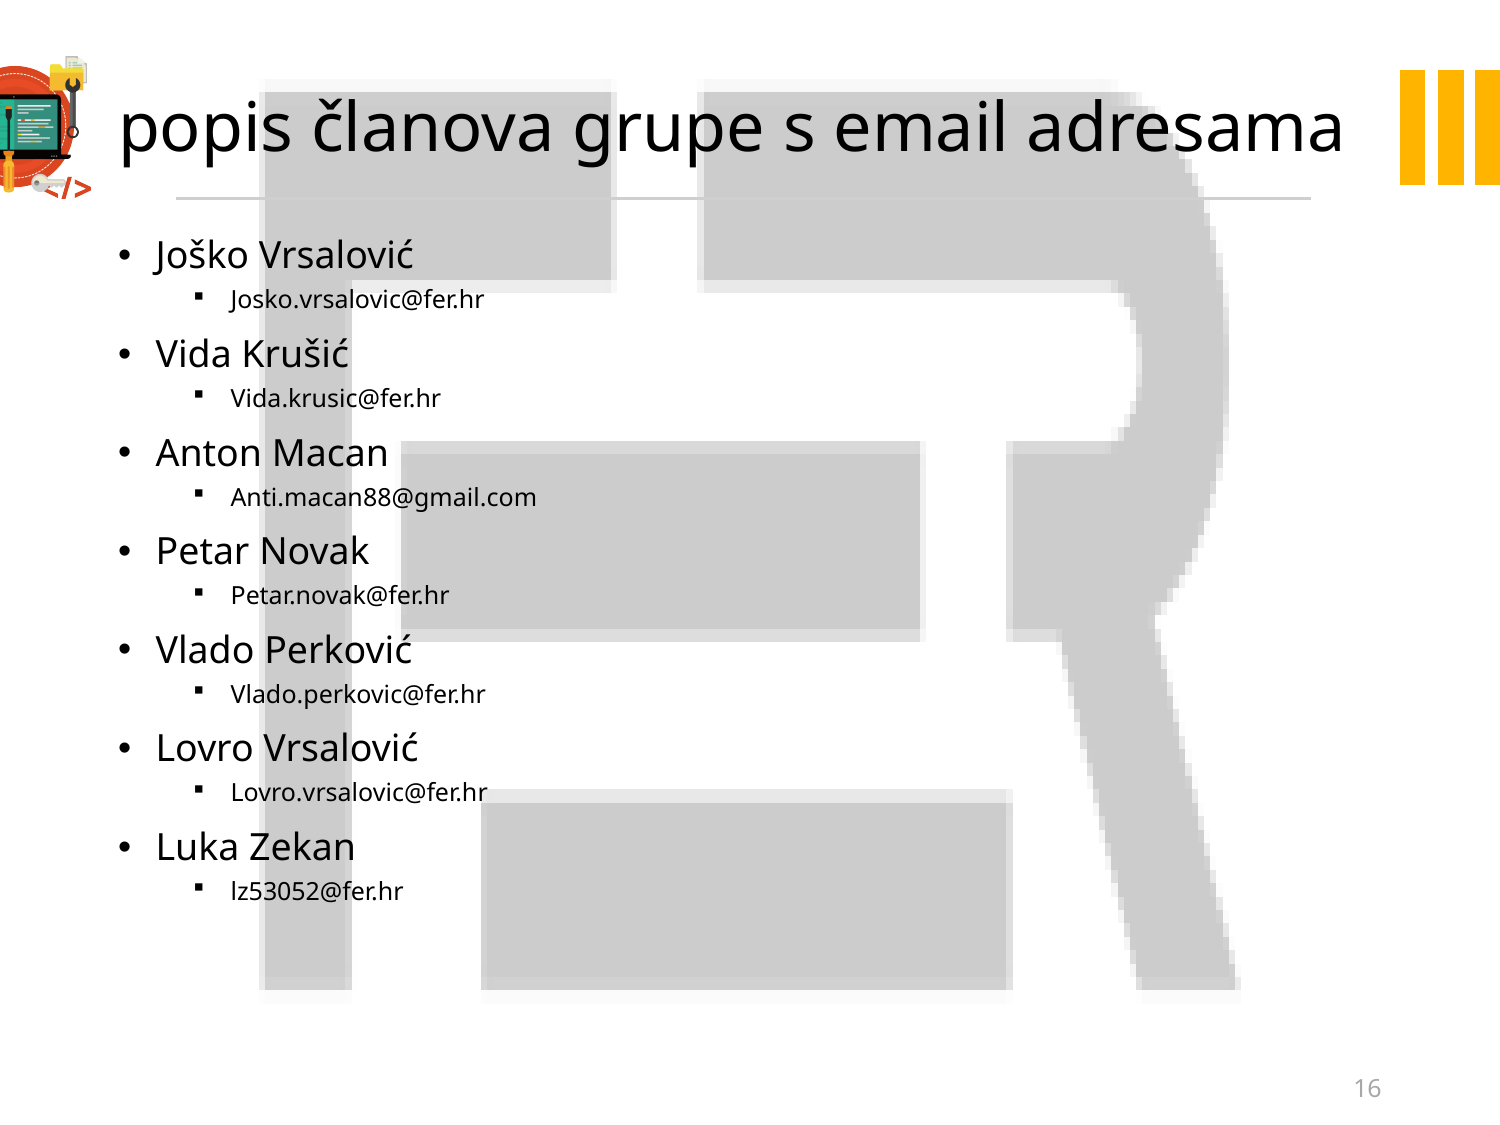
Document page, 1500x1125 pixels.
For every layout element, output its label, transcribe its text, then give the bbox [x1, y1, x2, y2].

slide_number 16 [1310, 1065, 1397, 1125]
list Joško Vrsalović Josko.vrsalovic@fer.hr Vida Krušić Vida.krusic@fer.hr Anton Macan Anti.macan88@gmail.com Petar Novak Petar.novak@fer.hr Vlado Perković Vlado.perkovic@fer.hr Lovro Vrsalović Lovro.vrsalovic@fer.hr Luka Zekan lz53052@fer.hr [103, 228, 1397, 1038]
picture [0, 56, 91, 199]
title popis članova grupe s email adresama [103, 59, 1397, 199]
